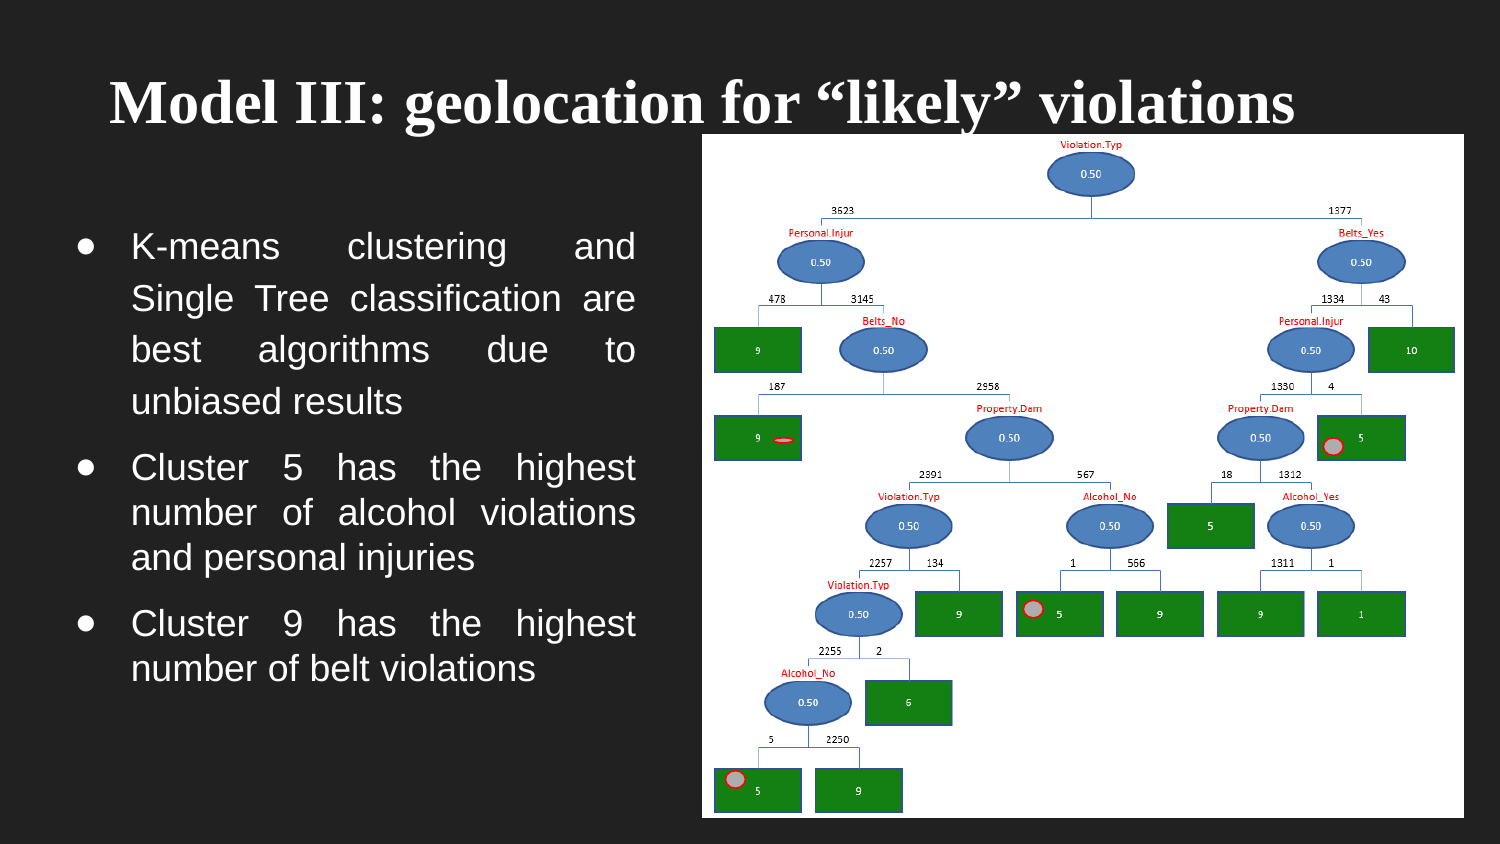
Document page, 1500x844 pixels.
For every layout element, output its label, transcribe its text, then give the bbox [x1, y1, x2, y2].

title Model III: geolocation for “likely” violations [94, 21, 1342, 152]
text_box K-means clustering and Single Tree classification are best algorithms due to unbiased results Cluster 5 has the highest number of alcohol violations and personal injuries Cluster 9 has the highest number of belt violations [40, 206, 652, 699]
picture [702, 134, 1464, 818]
